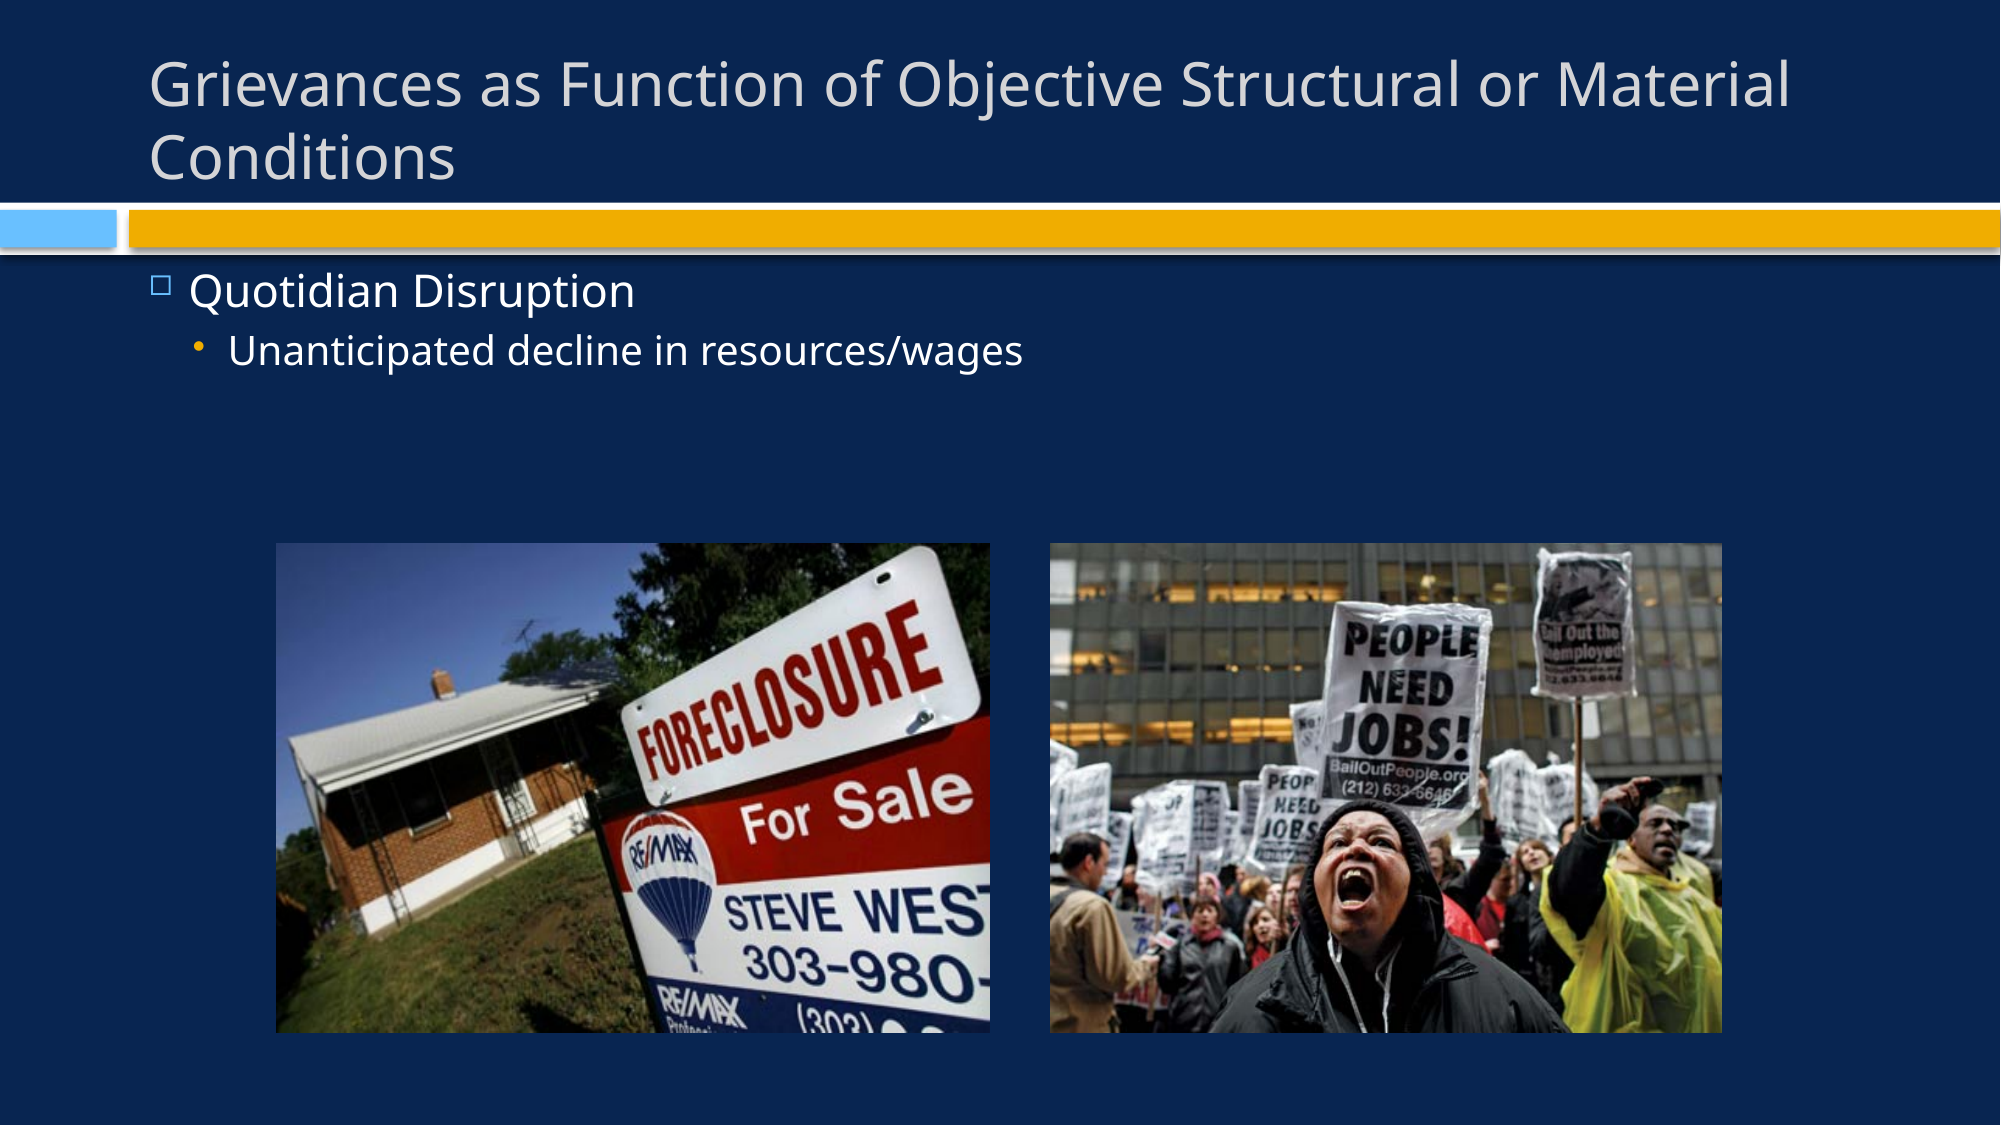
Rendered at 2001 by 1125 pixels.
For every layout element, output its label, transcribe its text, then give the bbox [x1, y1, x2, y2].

list Quotidian Disruption Unanticipated decline in resources/wages [133, 254, 1472, 993]
picture [276, 543, 990, 1034]
picture [1049, 543, 1723, 1034]
title Grievances as Function of Objective Structural or Material Conditions [133, 37, 1918, 201]
